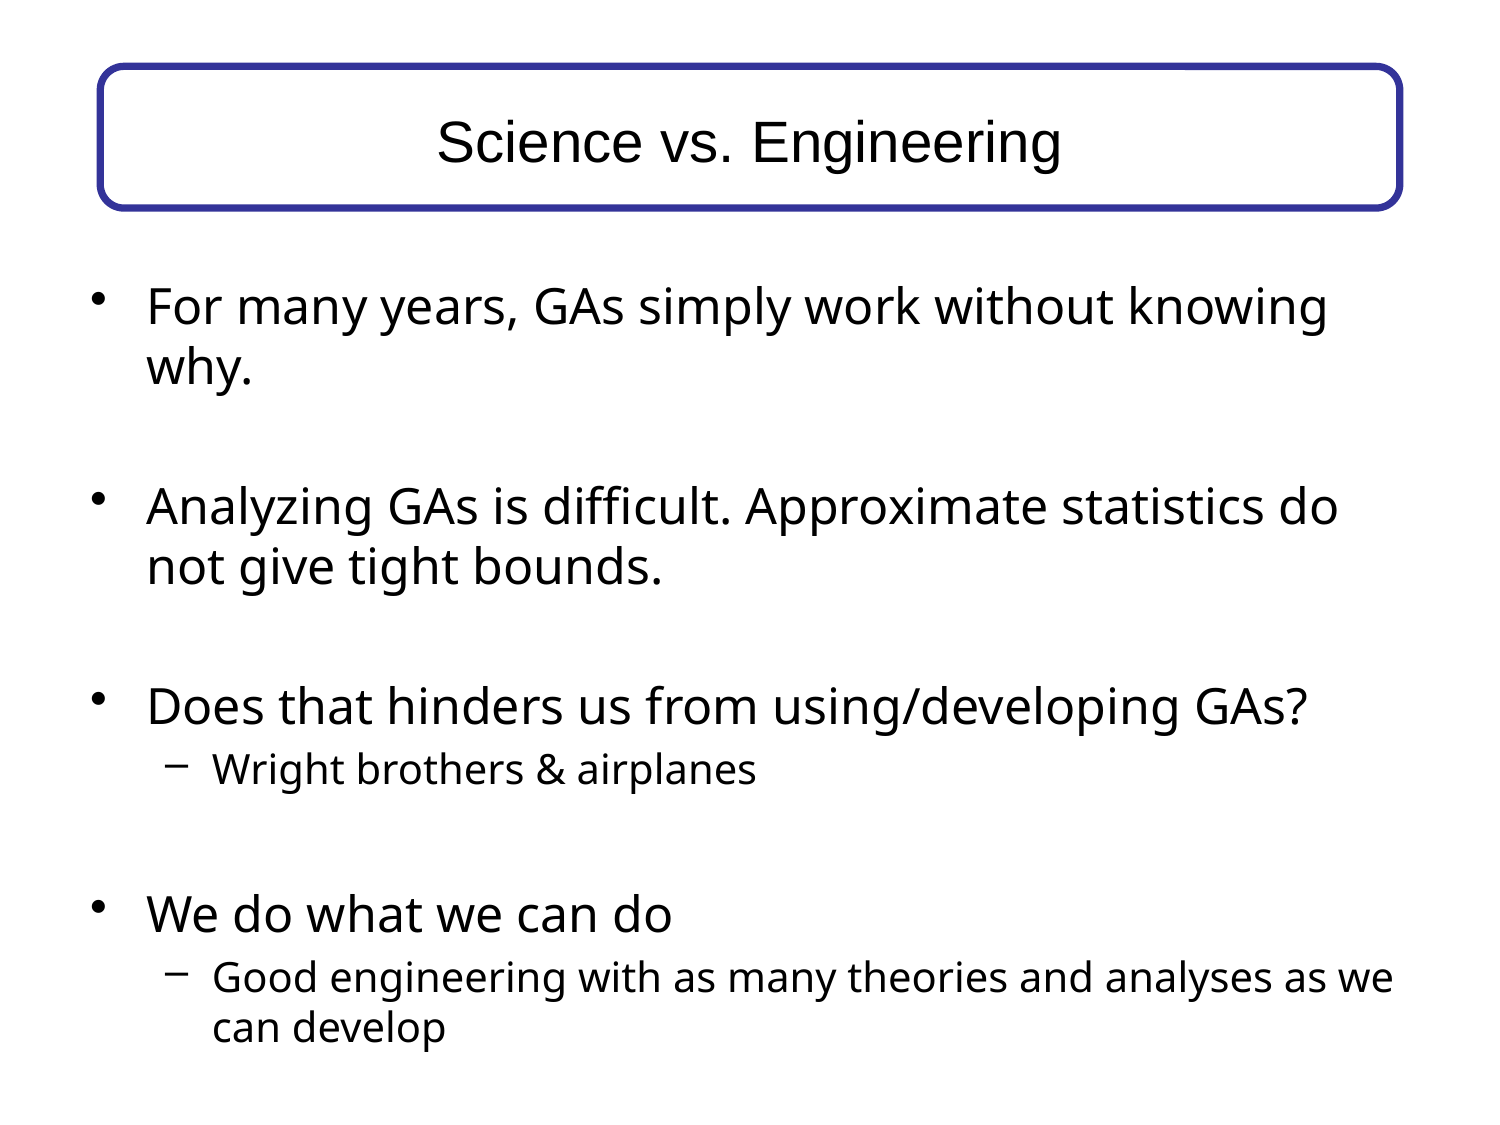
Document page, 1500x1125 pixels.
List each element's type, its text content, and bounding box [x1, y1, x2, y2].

title Science vs. Engineering [75, 45, 1425, 233]
list For many years, GAs simply work without knowing why. Analyzing GAs is difficult. Approximate statistics do not give tight bounds. Does that hinders us from using/developing GAs? Wright brothers & airplanes We do what we can do Good engineering with as many theories and analyses as we can develop [75, 267, 1425, 1005]
